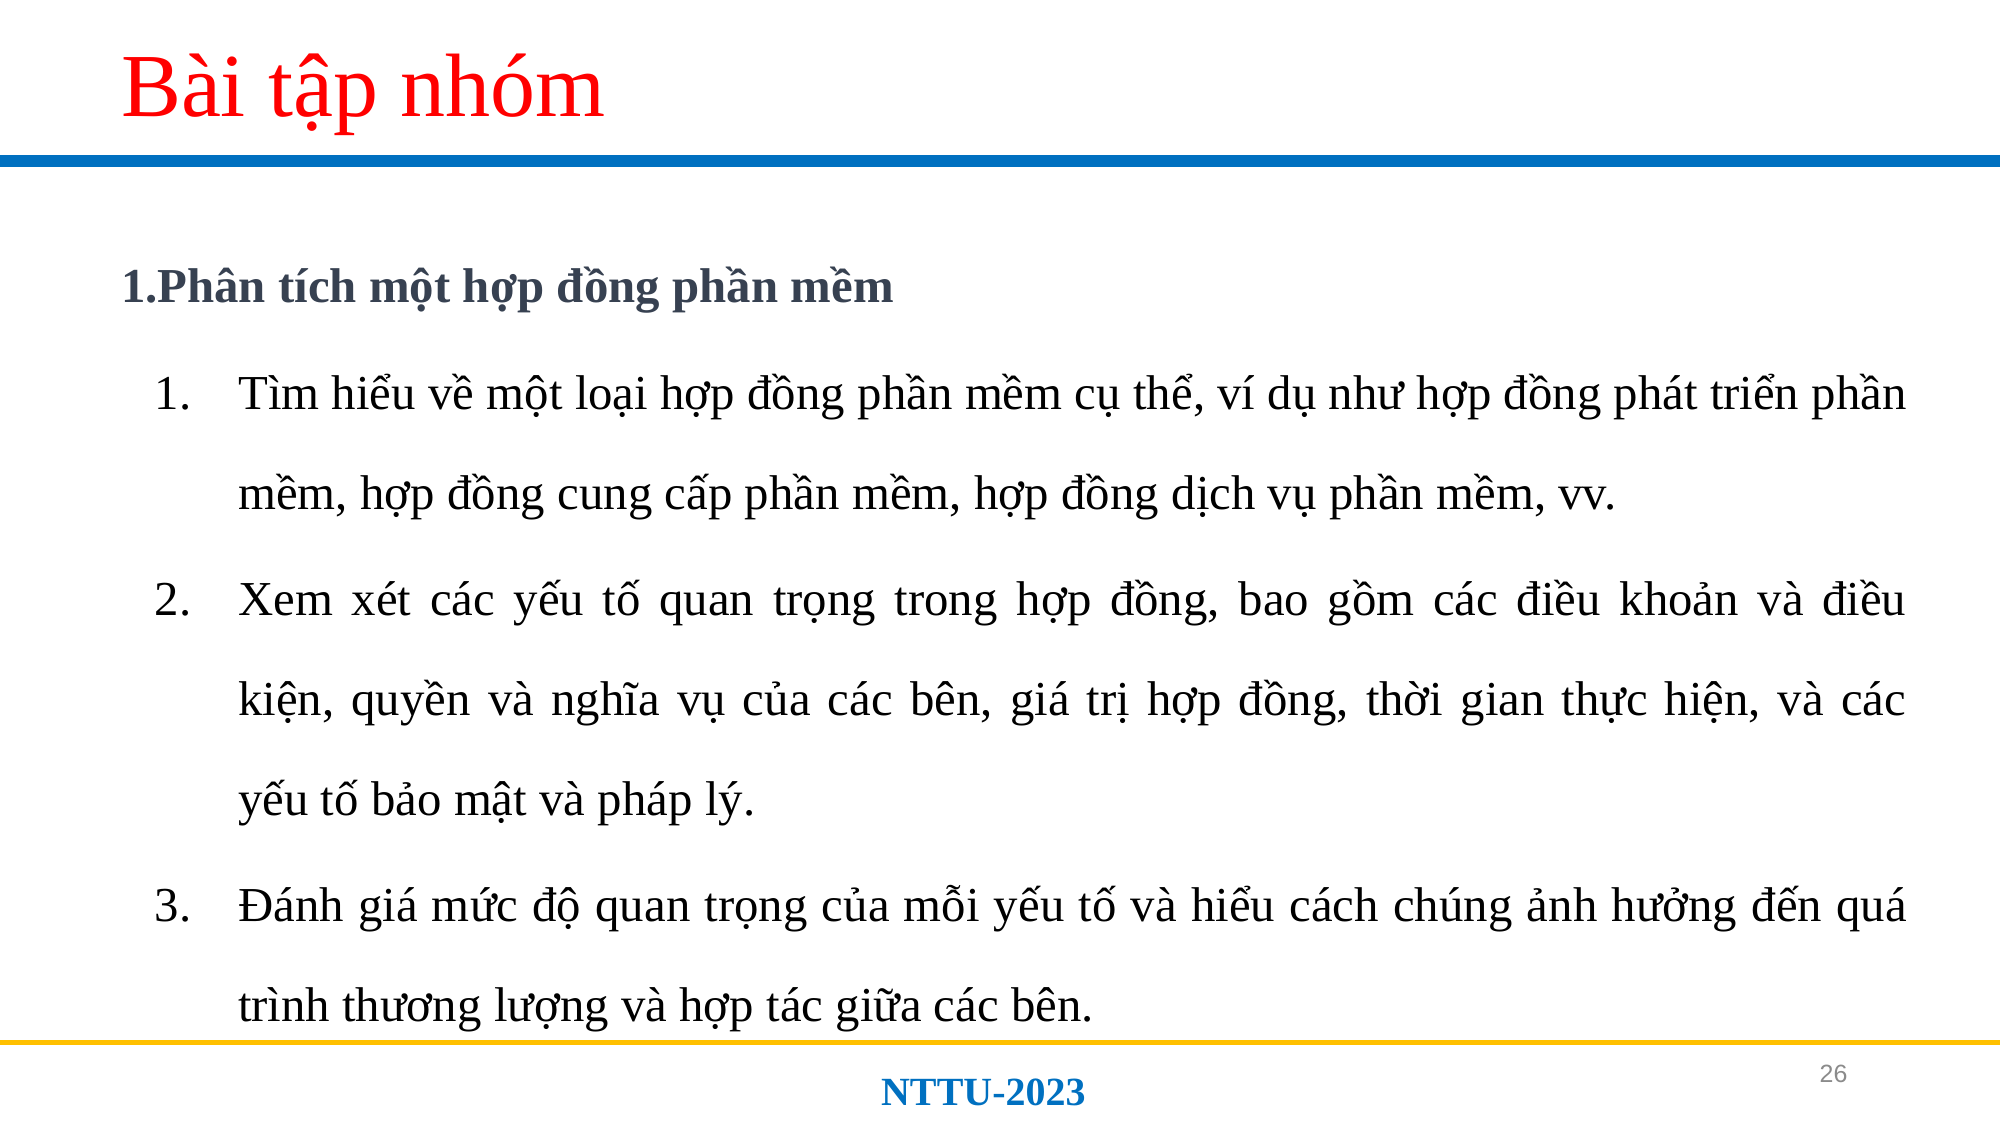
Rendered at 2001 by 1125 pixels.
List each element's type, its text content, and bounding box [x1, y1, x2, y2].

list Phân tích một hợp đồng phần mềm Tìm hiểu về một loại hợp đồng phần mềm cụ thể, ví dụ như hợp đồng phát triển phần mềm, hợp đồng cung cấp phần mềm, hợp đồng dịch vụ phần mềm, vv. Xem xét các yếu tố quan trọng trong hợp đồng, bao gồm các điều khoản và điều kiện, quyền và nghĩa vụ của các bên, giá trị hợp đồng, thời gian thực hiện, và các yếu tố bảo mật và pháp lý. Đánh giá mức độ quan trọng của mỗi yếu tố và hiểu cách chúng ảnh hưởng đến quá trình thương lượng và hợp tác giữa các bên. [106, 205, 1925, 1043]
slide_number 26 [1412, 1042, 1863, 1103]
title Bài tập nhóm [106, 28, 1636, 147]
